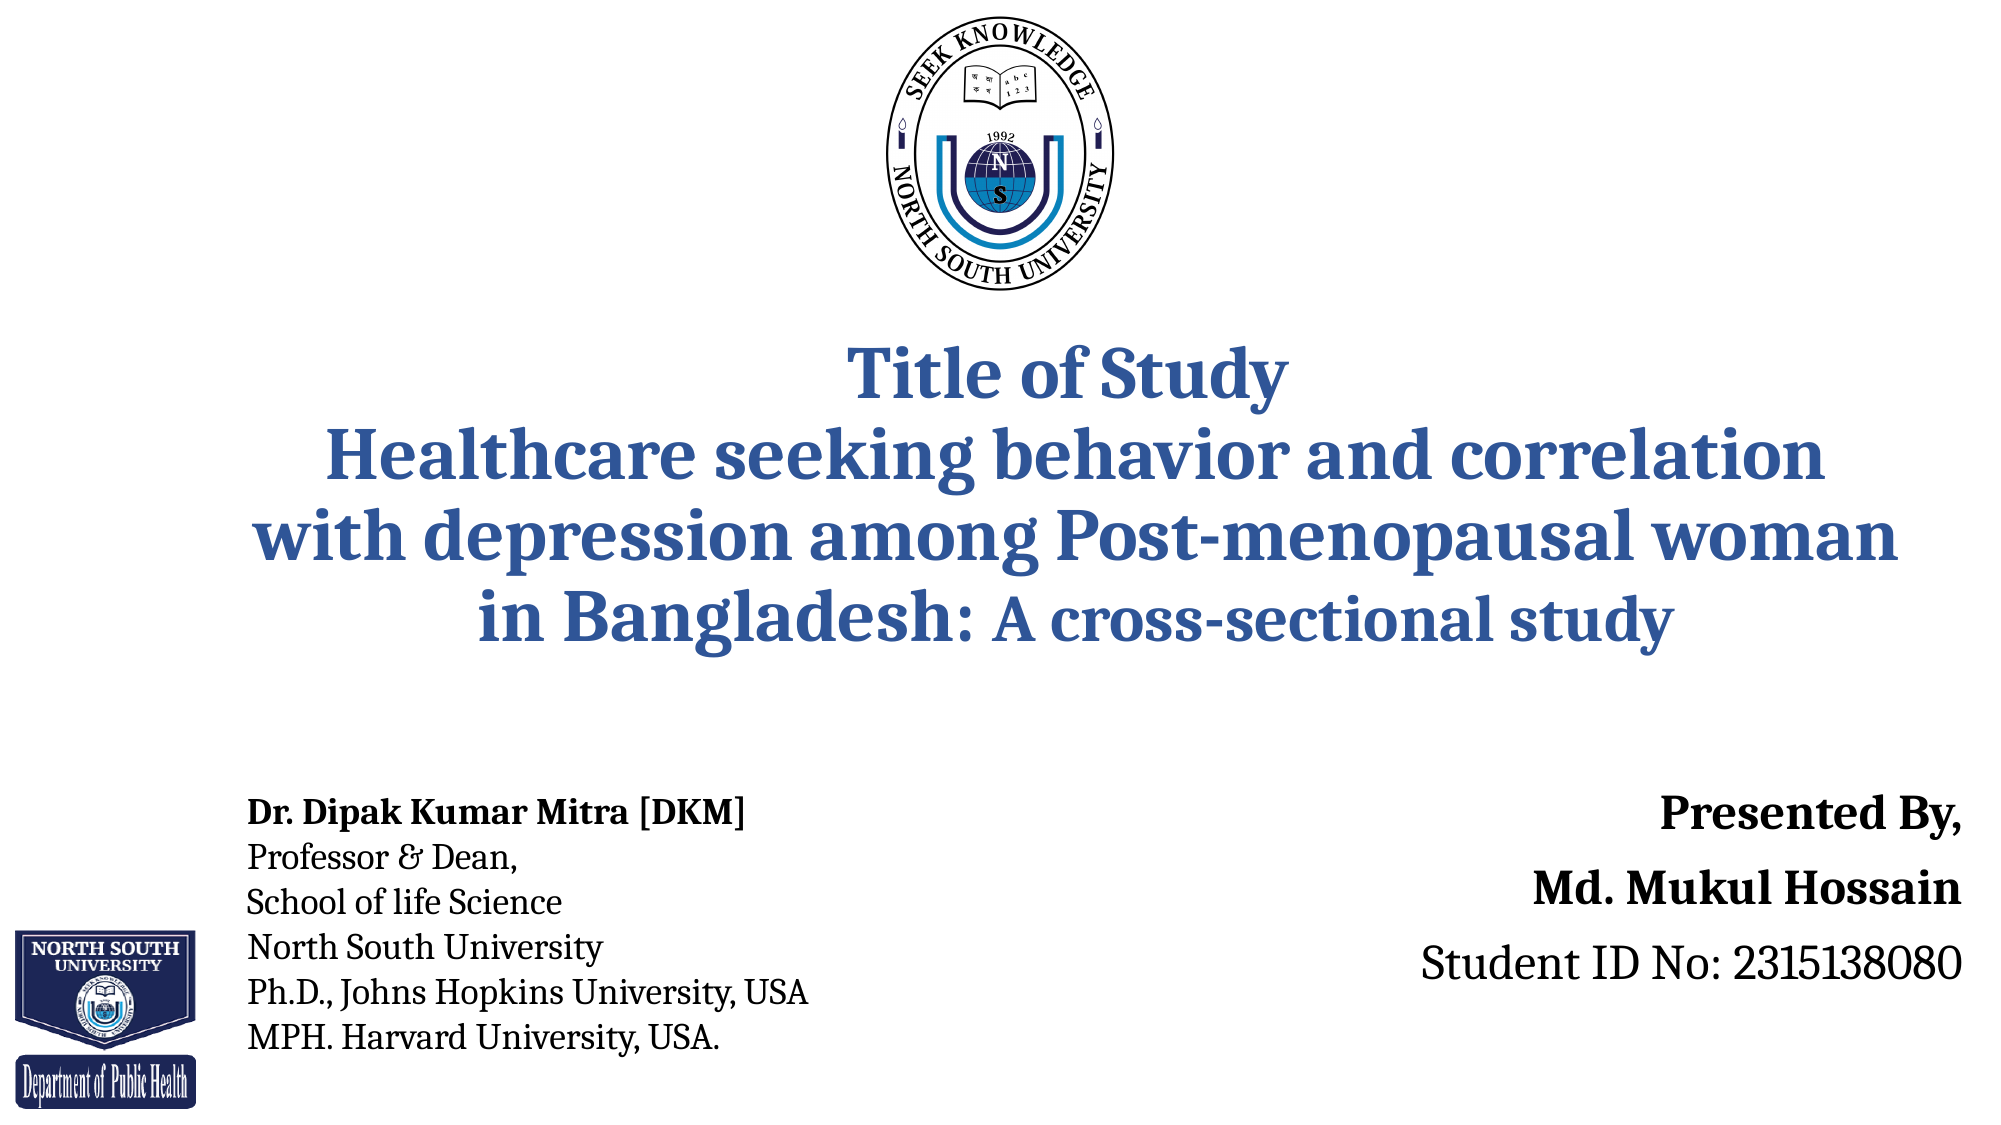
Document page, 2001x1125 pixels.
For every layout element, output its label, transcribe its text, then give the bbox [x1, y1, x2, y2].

title Title of Study Healthcare seeking behavior and correlation with depression among Post-menopausal woman in Bangladesh: A cross-sectional study [232, 326, 1923, 718]
text_box Dr. Dipak Kumar Mitra [DKM] Professor & Dean, School of life Science North South University Ph.D., Johns Hopkins University, USA MPH. Harvard University, USA. [232, 779, 1250, 1068]
picture [15, 930, 196, 1111]
picture [885, 16, 1115, 291]
subtitle Presented By, Md. Mukul Hossain Student ID No: 2315138080 [1277, 779, 1978, 1068]
